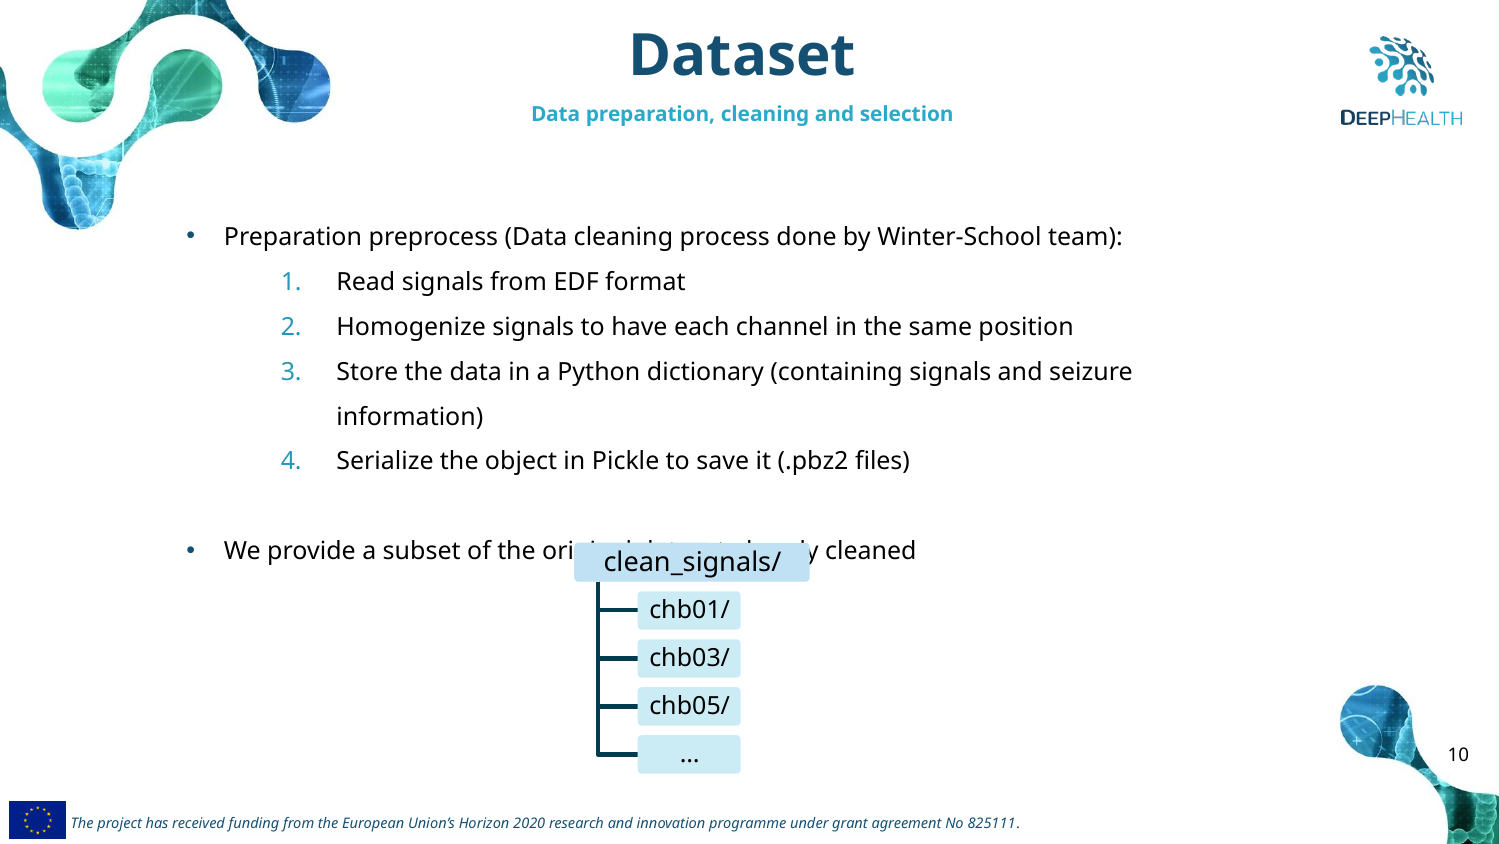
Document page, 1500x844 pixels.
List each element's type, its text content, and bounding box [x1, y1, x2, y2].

picture [0, 0, 1499, 844]
list Data preparation, cleaning and selection [408, 95, 1092, 133]
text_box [265, 542, 1152, 774]
list Dataset [296, 17, 1203, 90]
list Preparation preprocess (Data cleaning process done by Winter-School team): Read signals from EDF format Homogenize signals to have each channel in the same position Store the data in a Python dictionary (containing signals and seizure information) Serialize the object in Pickle to save it (.pbz2 files) We provide a subset of the original dataset already cleaned [171, 197, 1290, 494]
